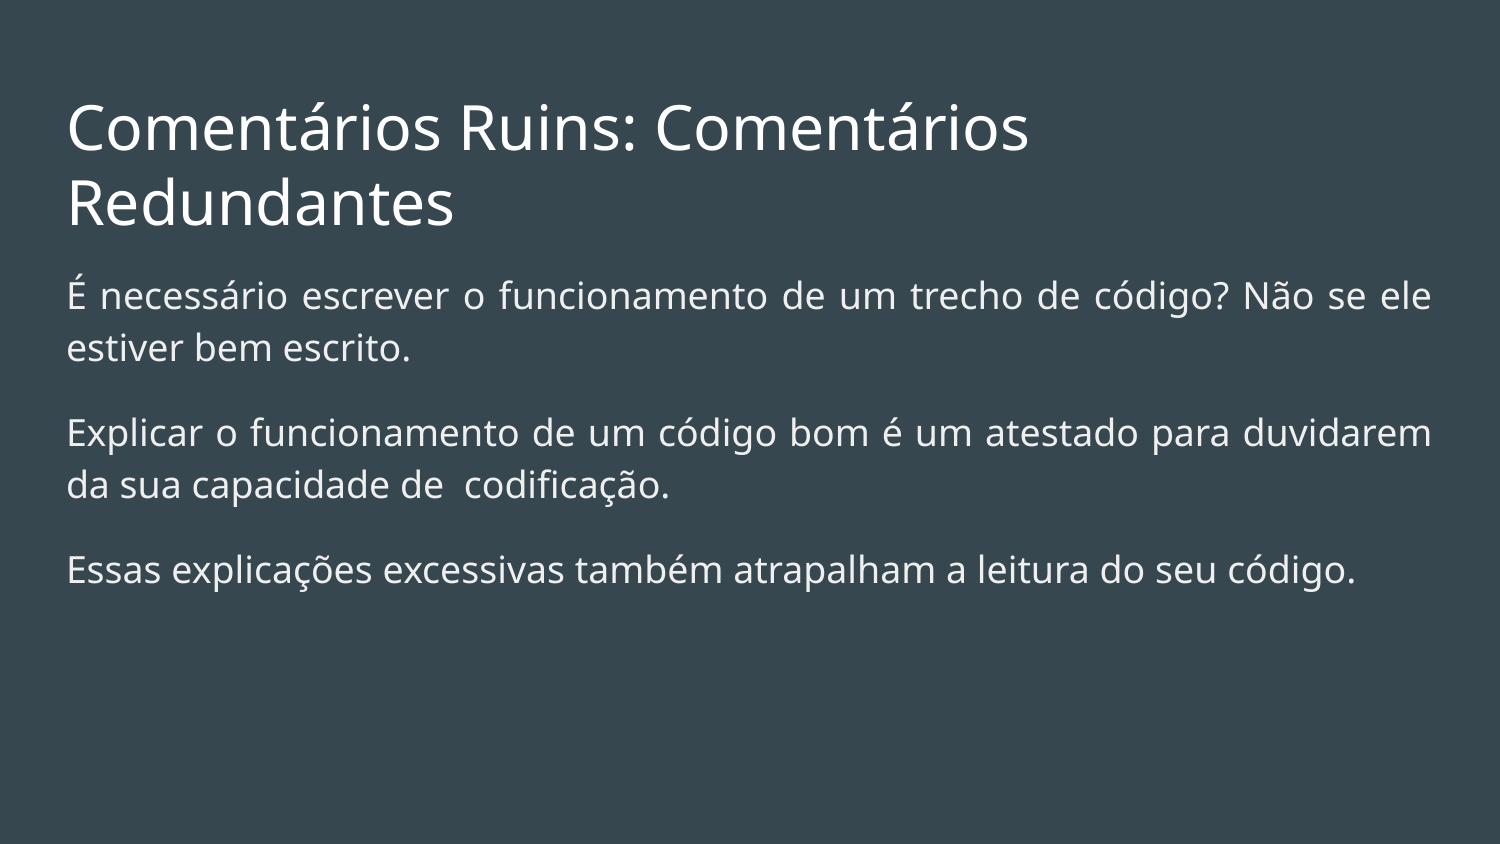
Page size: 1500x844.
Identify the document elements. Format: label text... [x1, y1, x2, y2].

list É necessário escrever o funcionamento de um trecho de código? Não se ele estiver bem escrito. Explicar o funcionamento de um código bom é um atestado para duvidarem da sua capacidade de codificação. Essas explicações excessivas também atrapalham a leitura do seu código. [51, 250, 1449, 778]
title Comentários Ruins: Comentários Redundantes [51, 72, 1449, 167]
